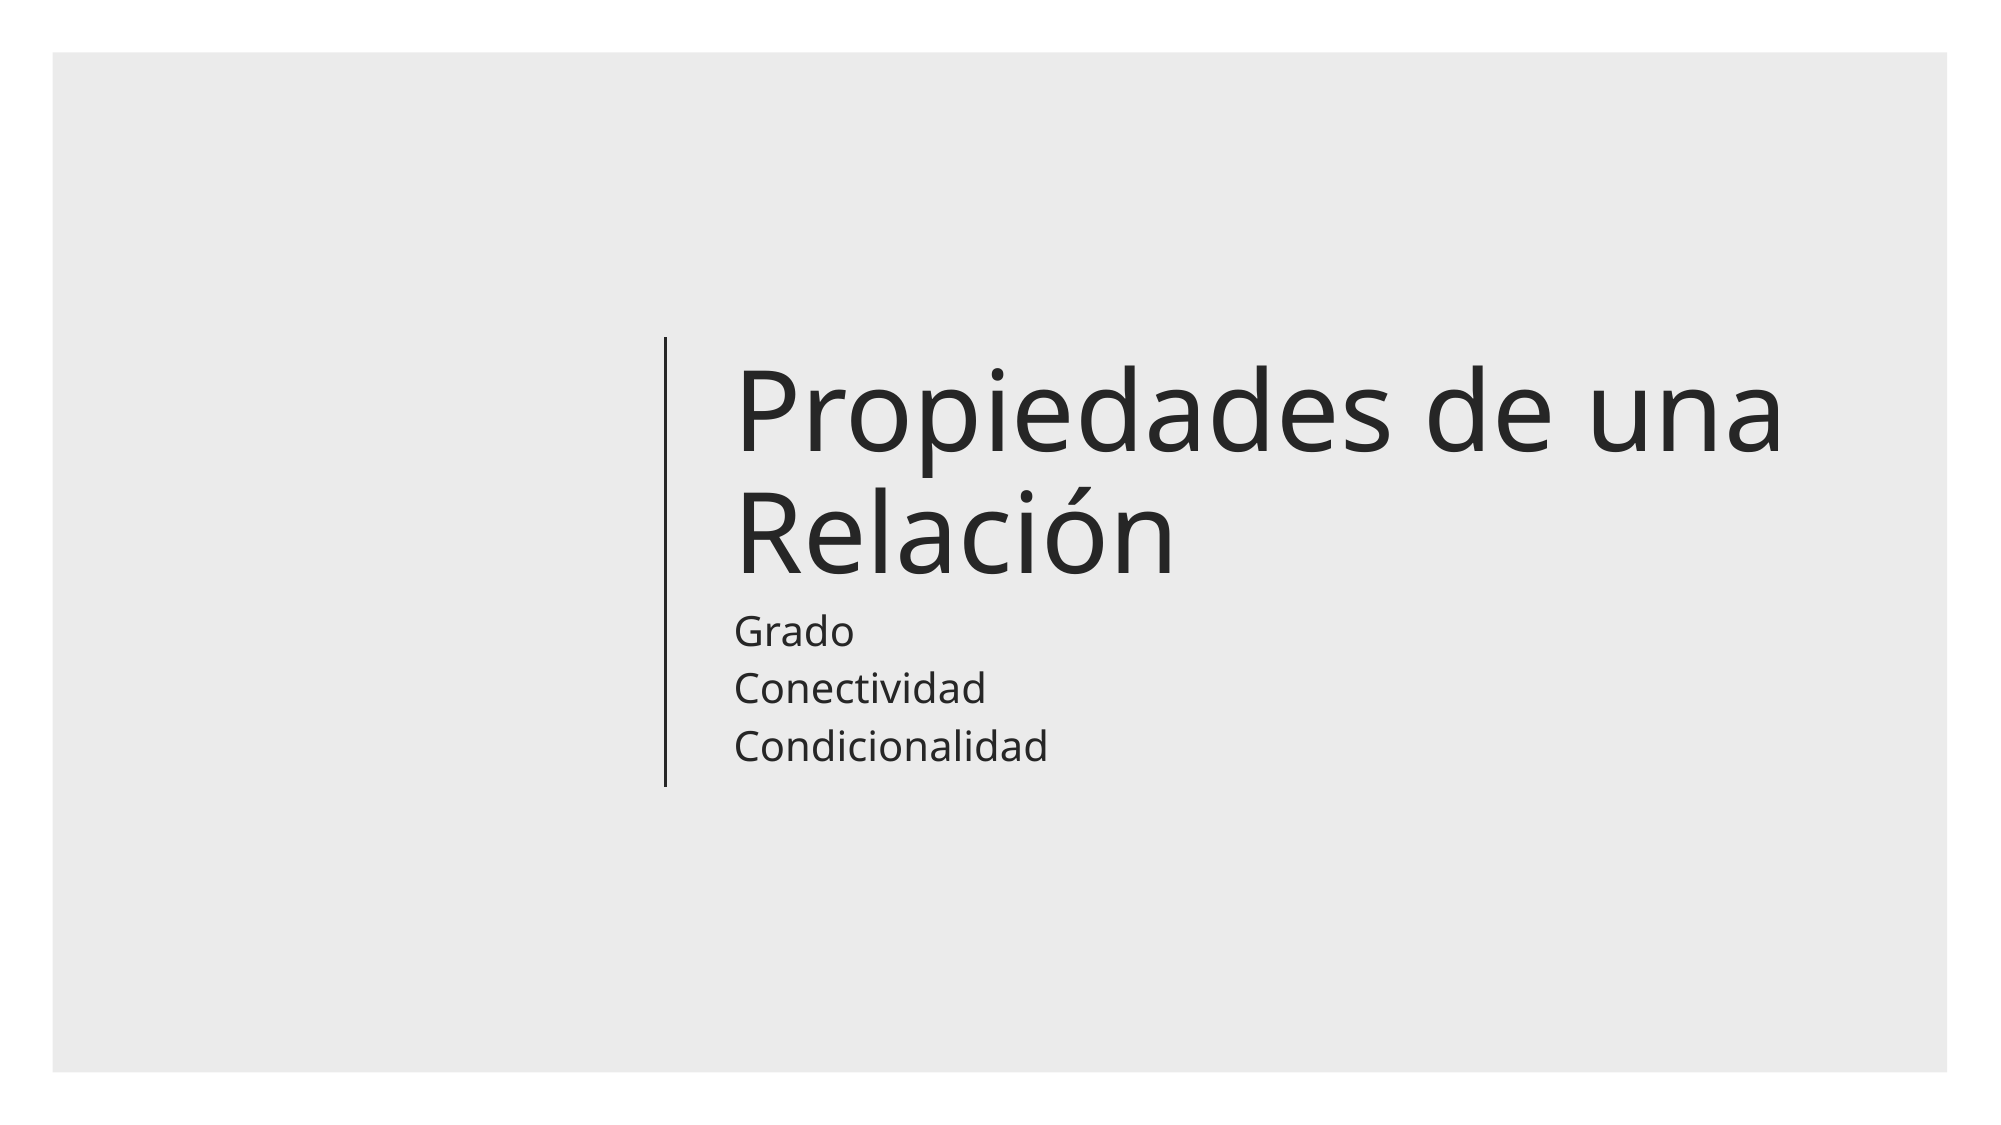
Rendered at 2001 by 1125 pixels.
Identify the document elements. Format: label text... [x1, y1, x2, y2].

text_box [52, 51, 1948, 1073]
text_box Propiedades de una Relación Grado Conectividad Condicionalidad [718, 158, 1829, 967]
